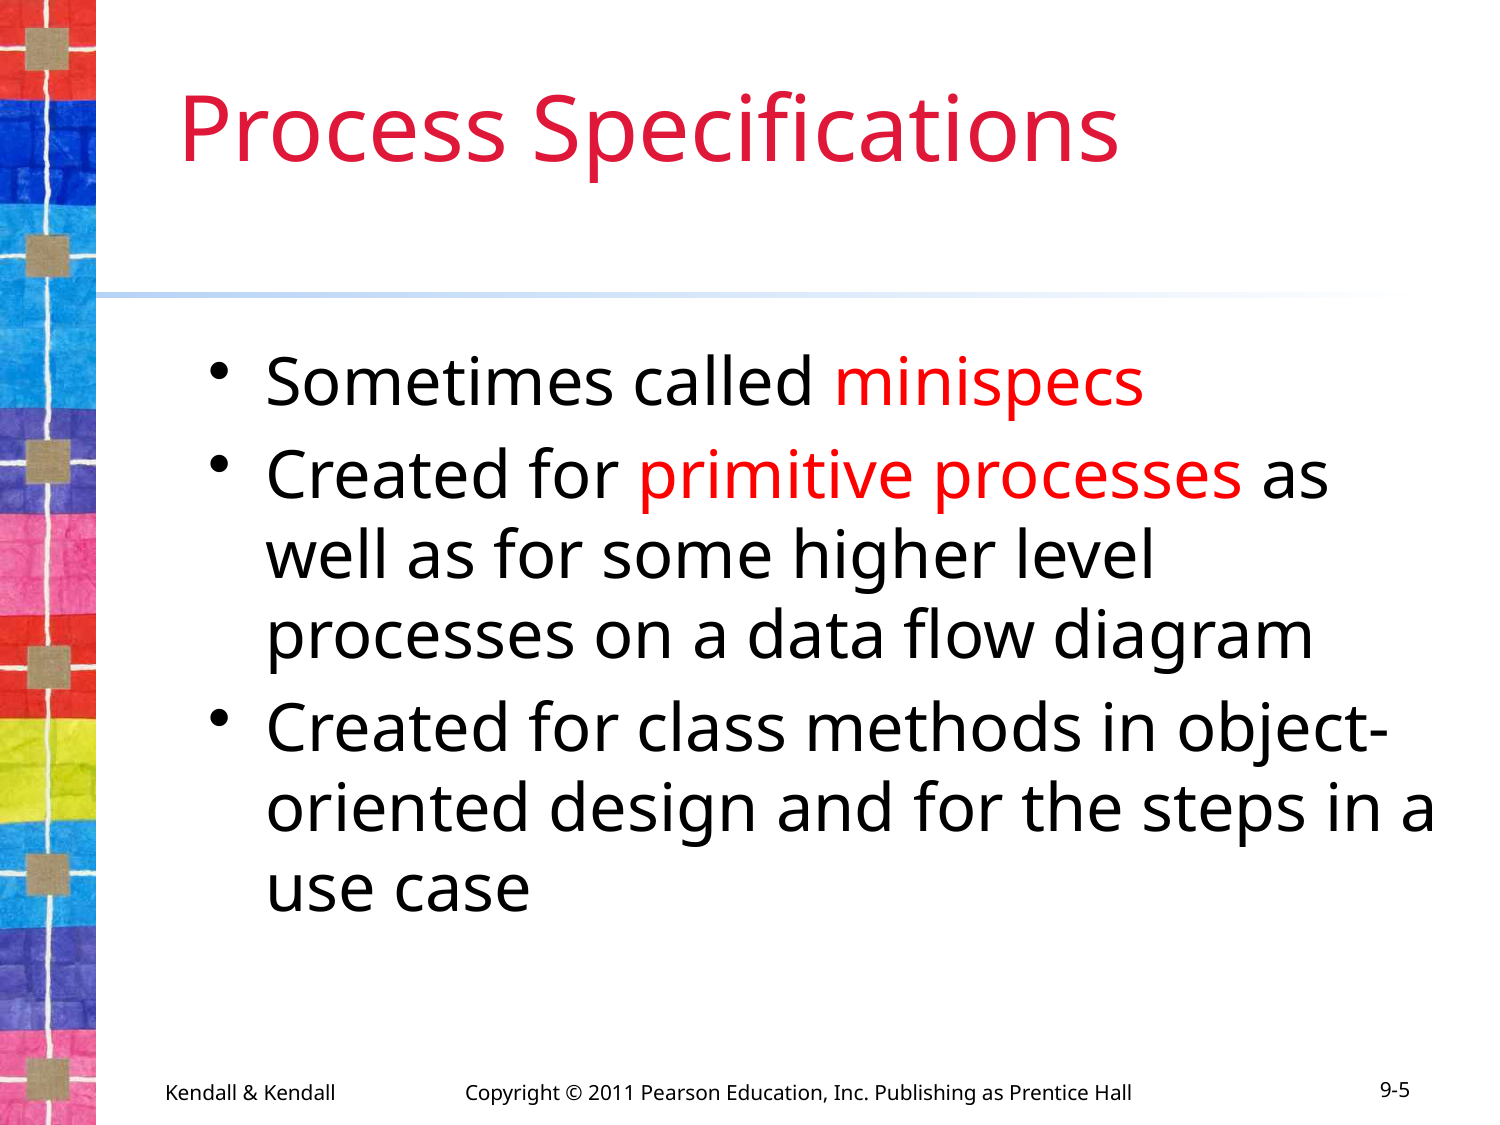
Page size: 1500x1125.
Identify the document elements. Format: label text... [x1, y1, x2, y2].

slide_number 9-5 [1112, 1037, 1426, 1113]
title Process Specifications [162, 62, 1455, 251]
slide_number Kendall & Kendall Copyright © 2011 Pearson Education, Inc. Publishing as Prentice Hall [149, 1037, 1112, 1113]
picture [0, 0, 96, 1125]
list Sometimes called minispecs Created for primitive processes as well as for some higher level processes on a data flow diagram Created for class methods in object-oriented design and for the steps in a use case [193, 330, 1470, 1007]
